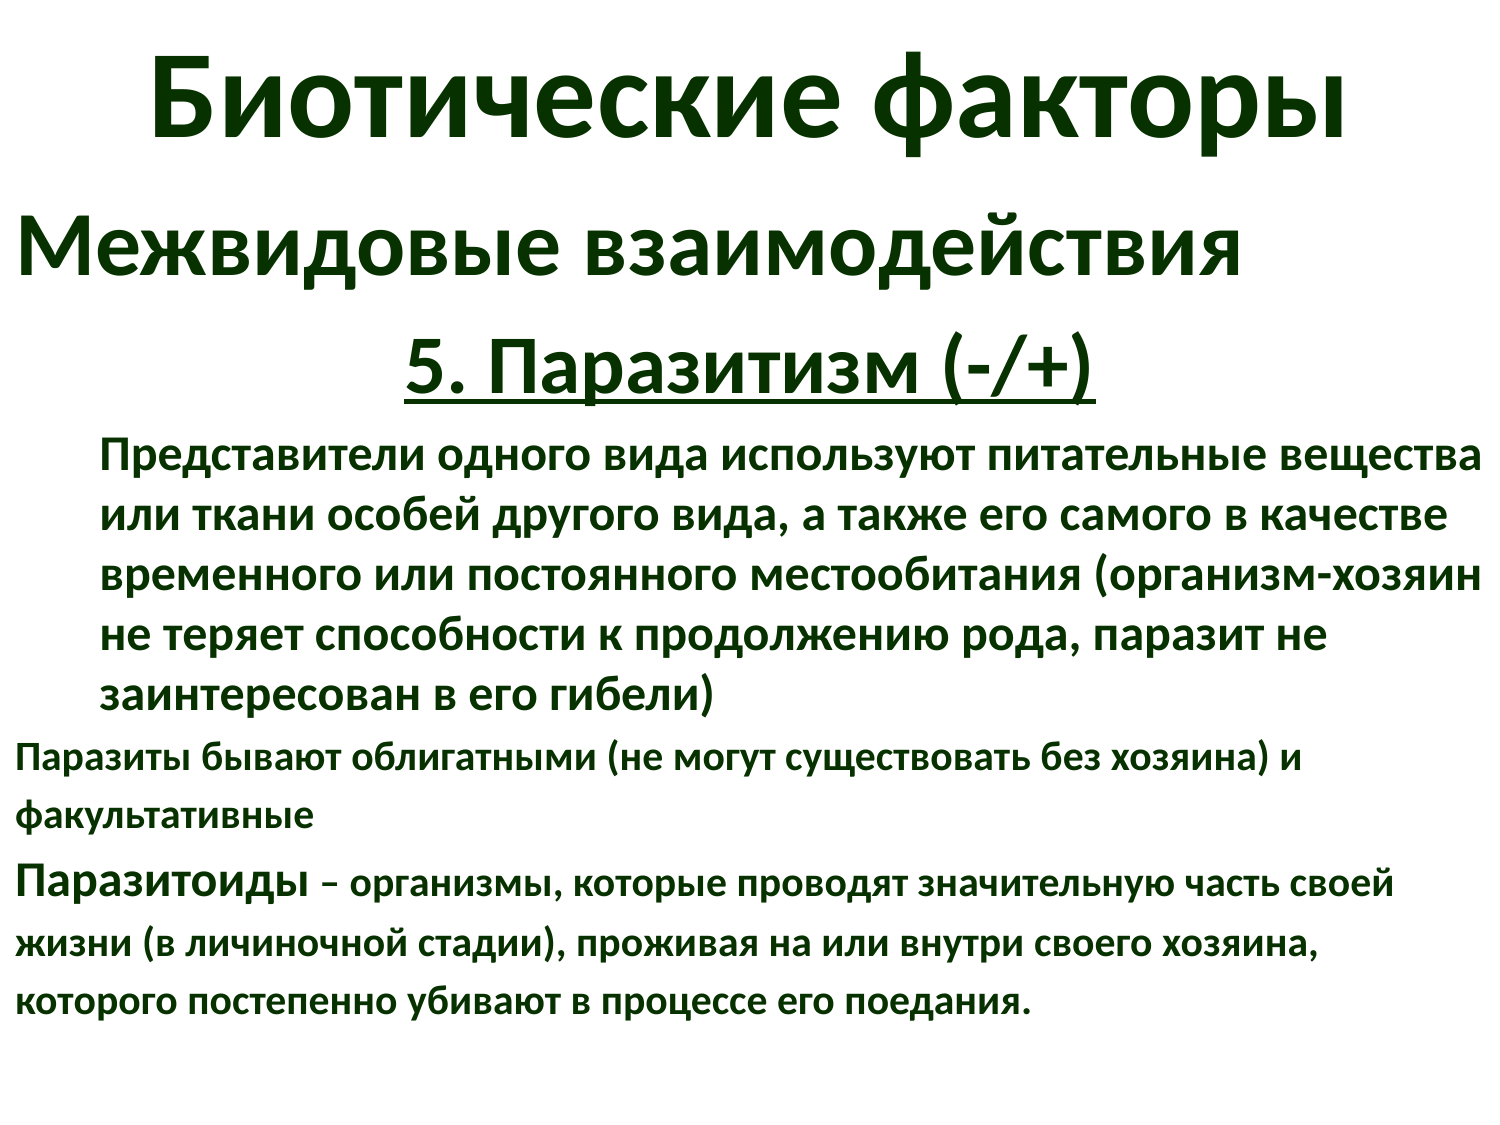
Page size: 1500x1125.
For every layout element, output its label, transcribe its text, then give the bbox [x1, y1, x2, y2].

title Биотические факторы [0, 0, 1500, 175]
subtitle Межвидовые взаимодействия 5. Паразитизм (-/+) Представители одного вида используют питательные вещества или ткани особей другого вида, а также его самого в качестве временного или постоянного местообитания (организм-хозяин не теряет способности к продолжению рода, паразит не заинтересован в его гибели) Паразиты бывают облигатными (не могут существовать без хозяина) и факультативные Паразитоиды – организмы, которые проводят значительную часть своей жизни (в личиночной стадии), проживая на или внутри своего хозяина, которого постепенно убивают в процессе его поедания. [0, 175, 1500, 1090]
